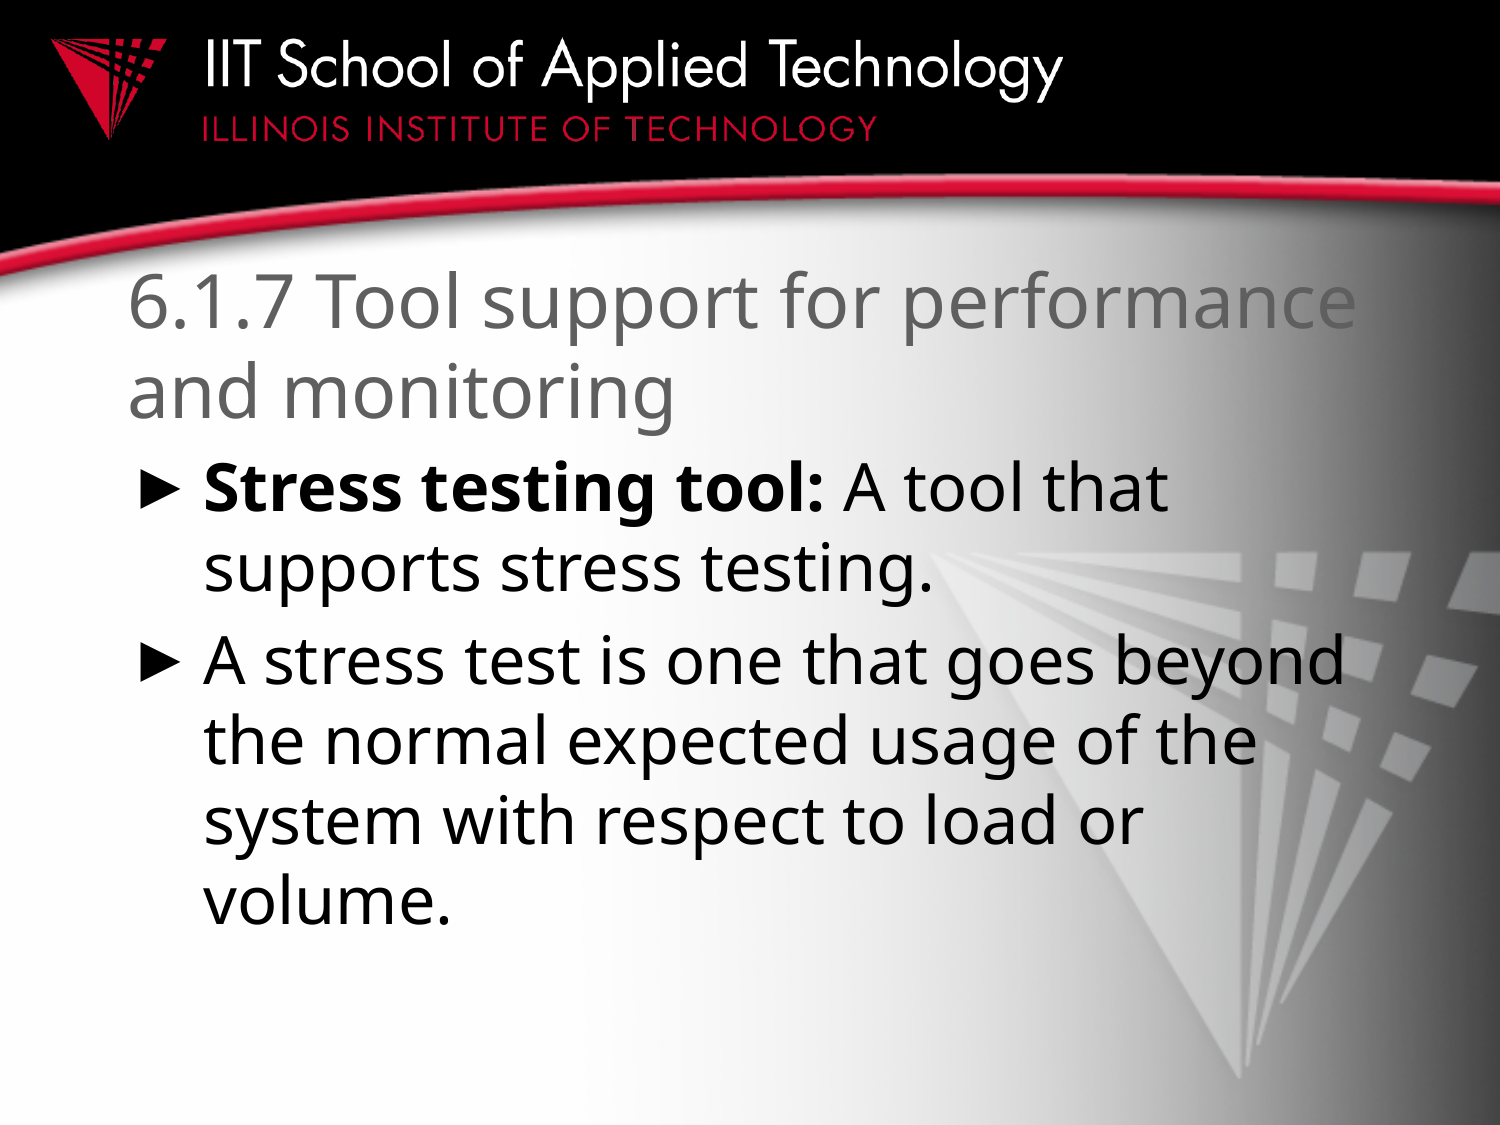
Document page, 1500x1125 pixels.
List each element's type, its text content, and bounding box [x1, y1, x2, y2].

title 6.1.7 Tool support for performance and monitoring [112, 249, 1388, 437]
list Stress testing tool: A tool that supports stress testing. A stress test is one that goes beyond the normal expected usage of the system with respect to load or volume. [112, 437, 1388, 1063]
picture [0, 0, 1500, 1125]
